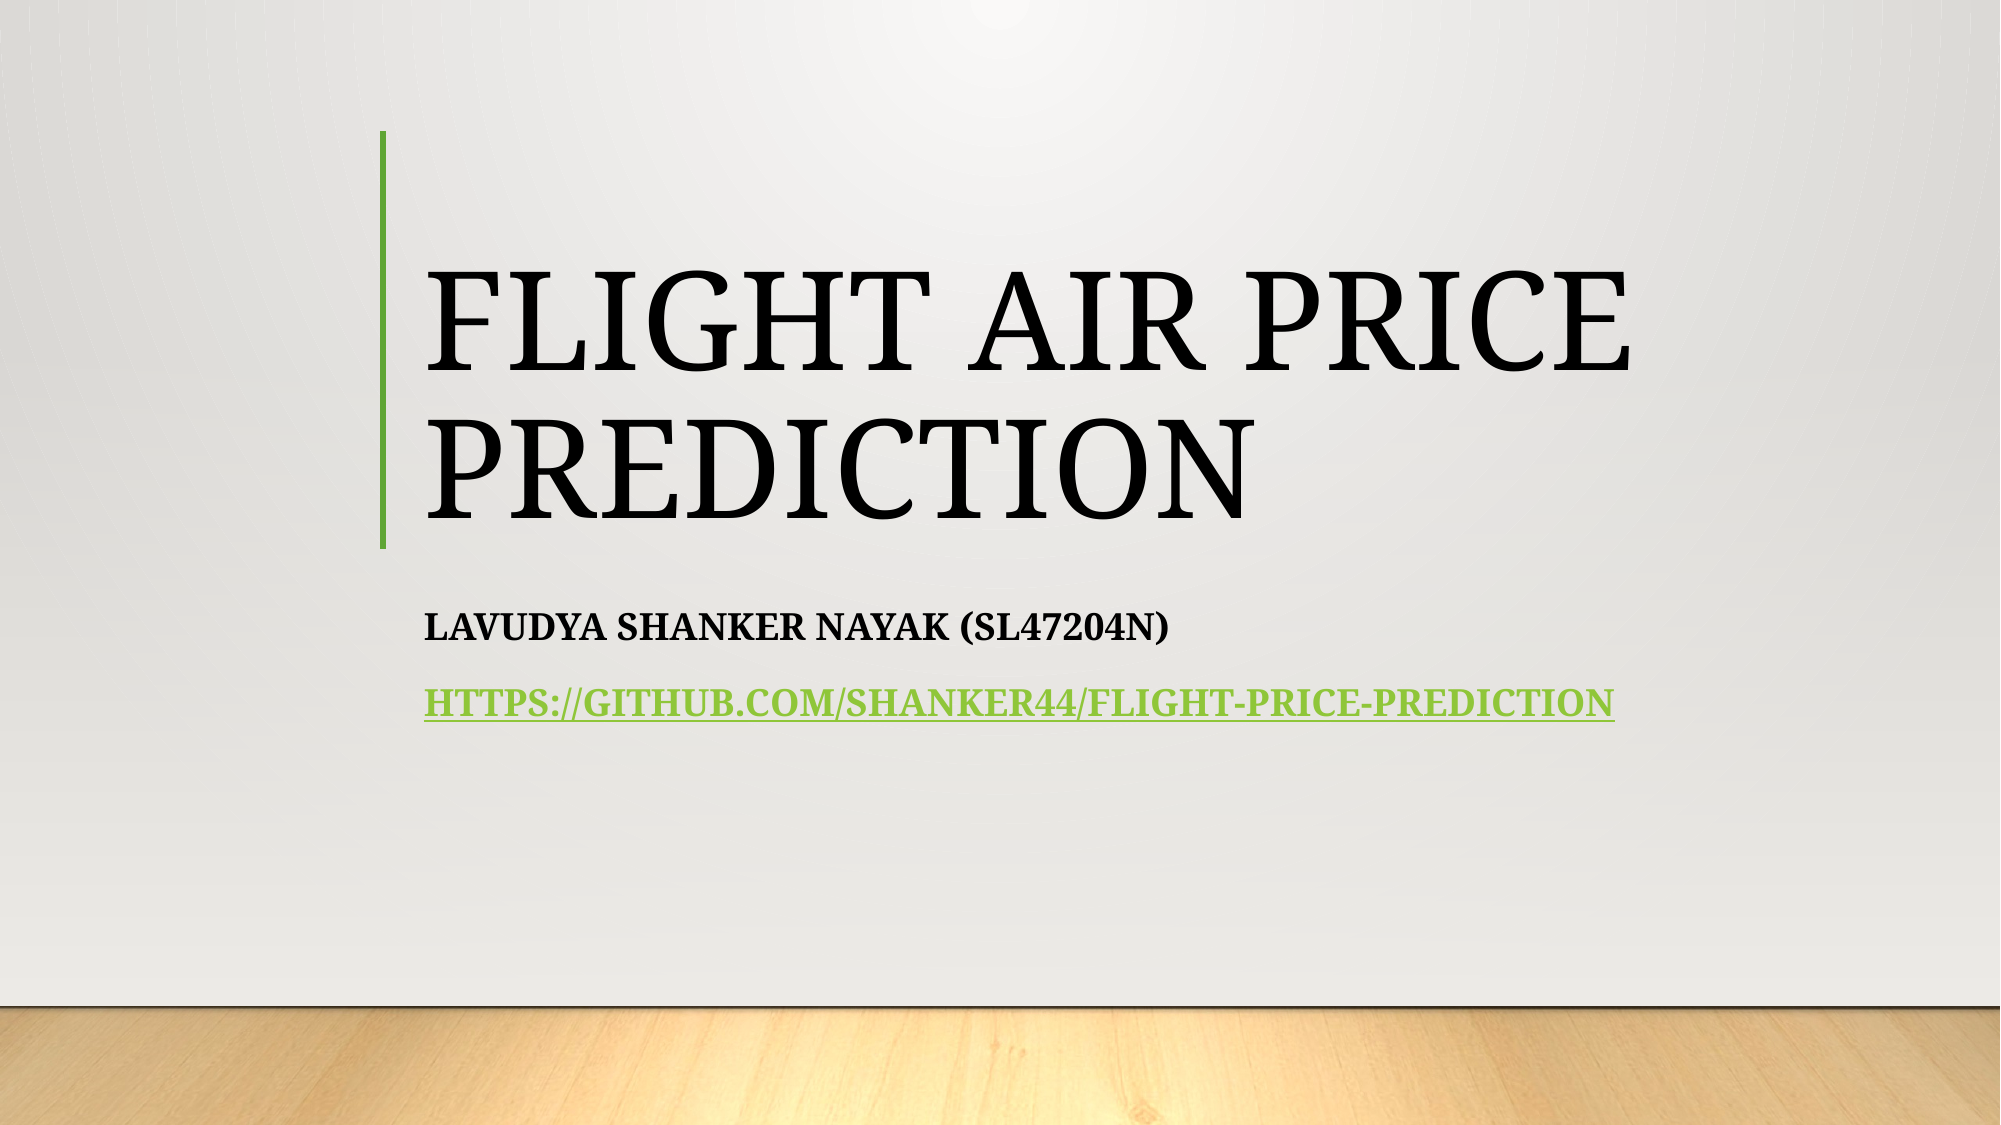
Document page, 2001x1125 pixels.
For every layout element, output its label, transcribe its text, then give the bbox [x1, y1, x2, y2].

subtitle LAVUDYA shanker nayak (SL47204N) https://github.com/shanker44/Flight-Price-Prediction [408, 579, 1814, 740]
title FLIGHT AIR PRICE PREDICTION [408, 131, 1814, 549]
picture [0, 1006, 2000, 1125]
